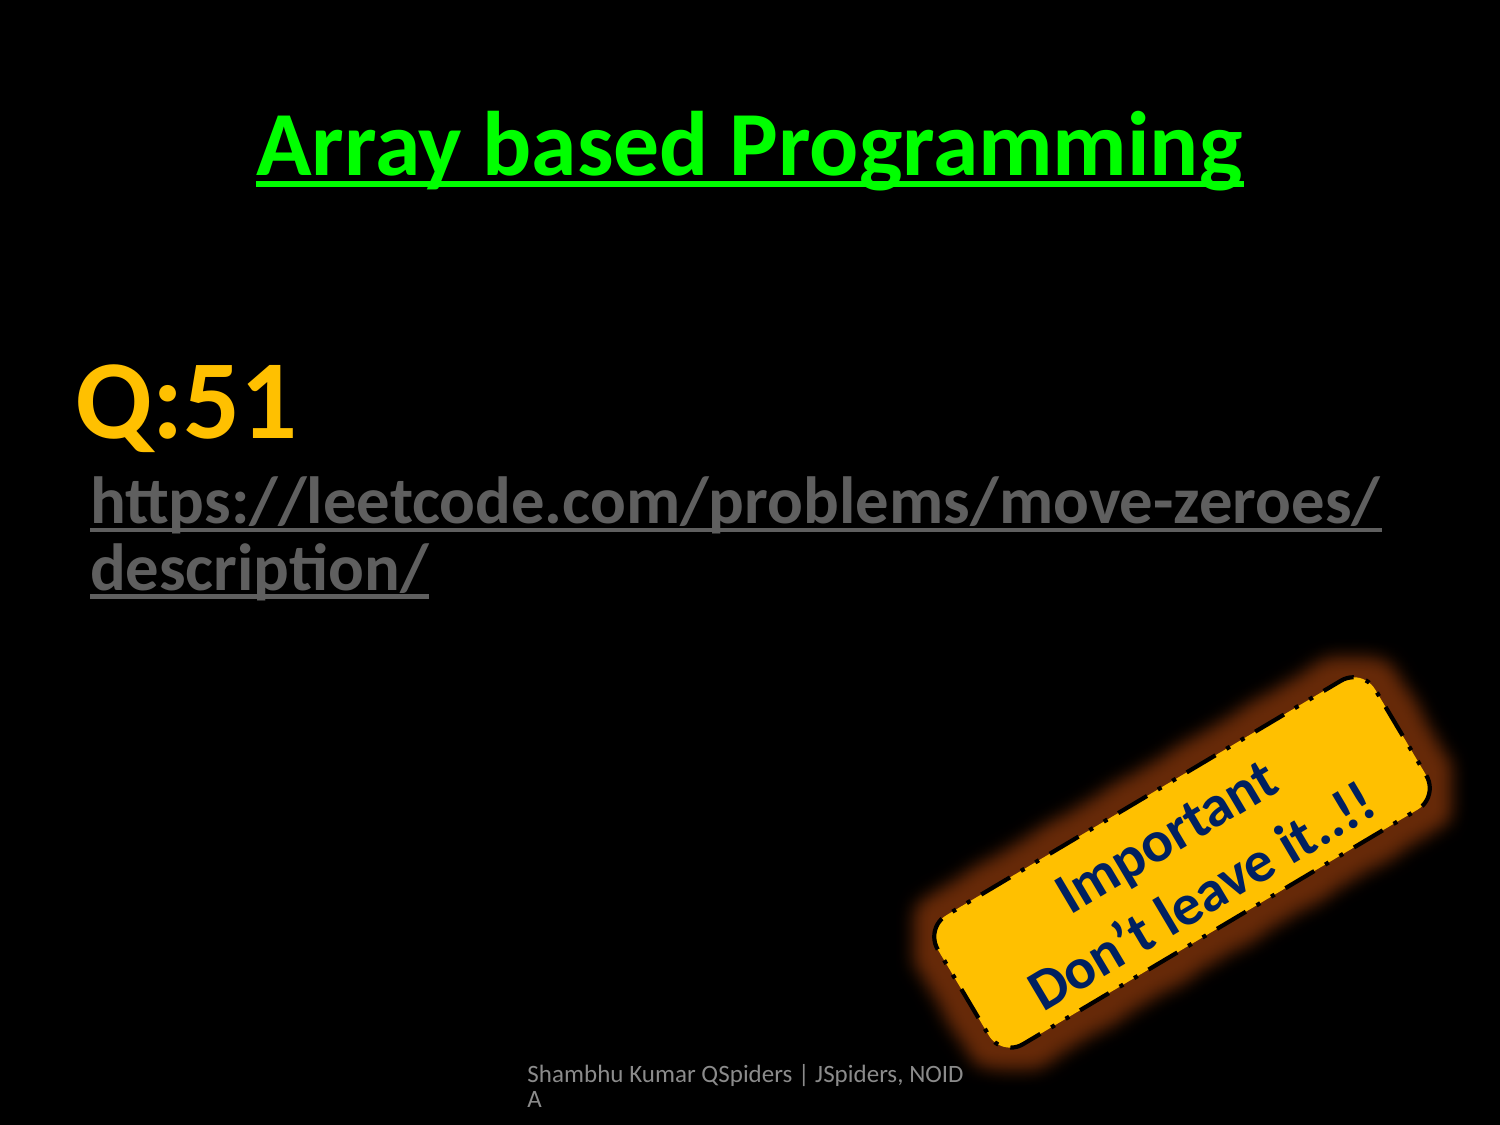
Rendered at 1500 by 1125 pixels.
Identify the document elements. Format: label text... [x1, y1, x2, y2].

text_box Important Don’t leave it..!! [932, 675, 1432, 1050]
title Array based Programming [75, 45, 1425, 233]
slide_number Q:51 [37, 299, 313, 488]
footer Shambhu Kumar QSpiders | JSpiders, NOIDA [512, 1042, 988, 1103]
list https://leetcode.com/problems/move-zeroes/description/ [75, 262, 1425, 1005]
